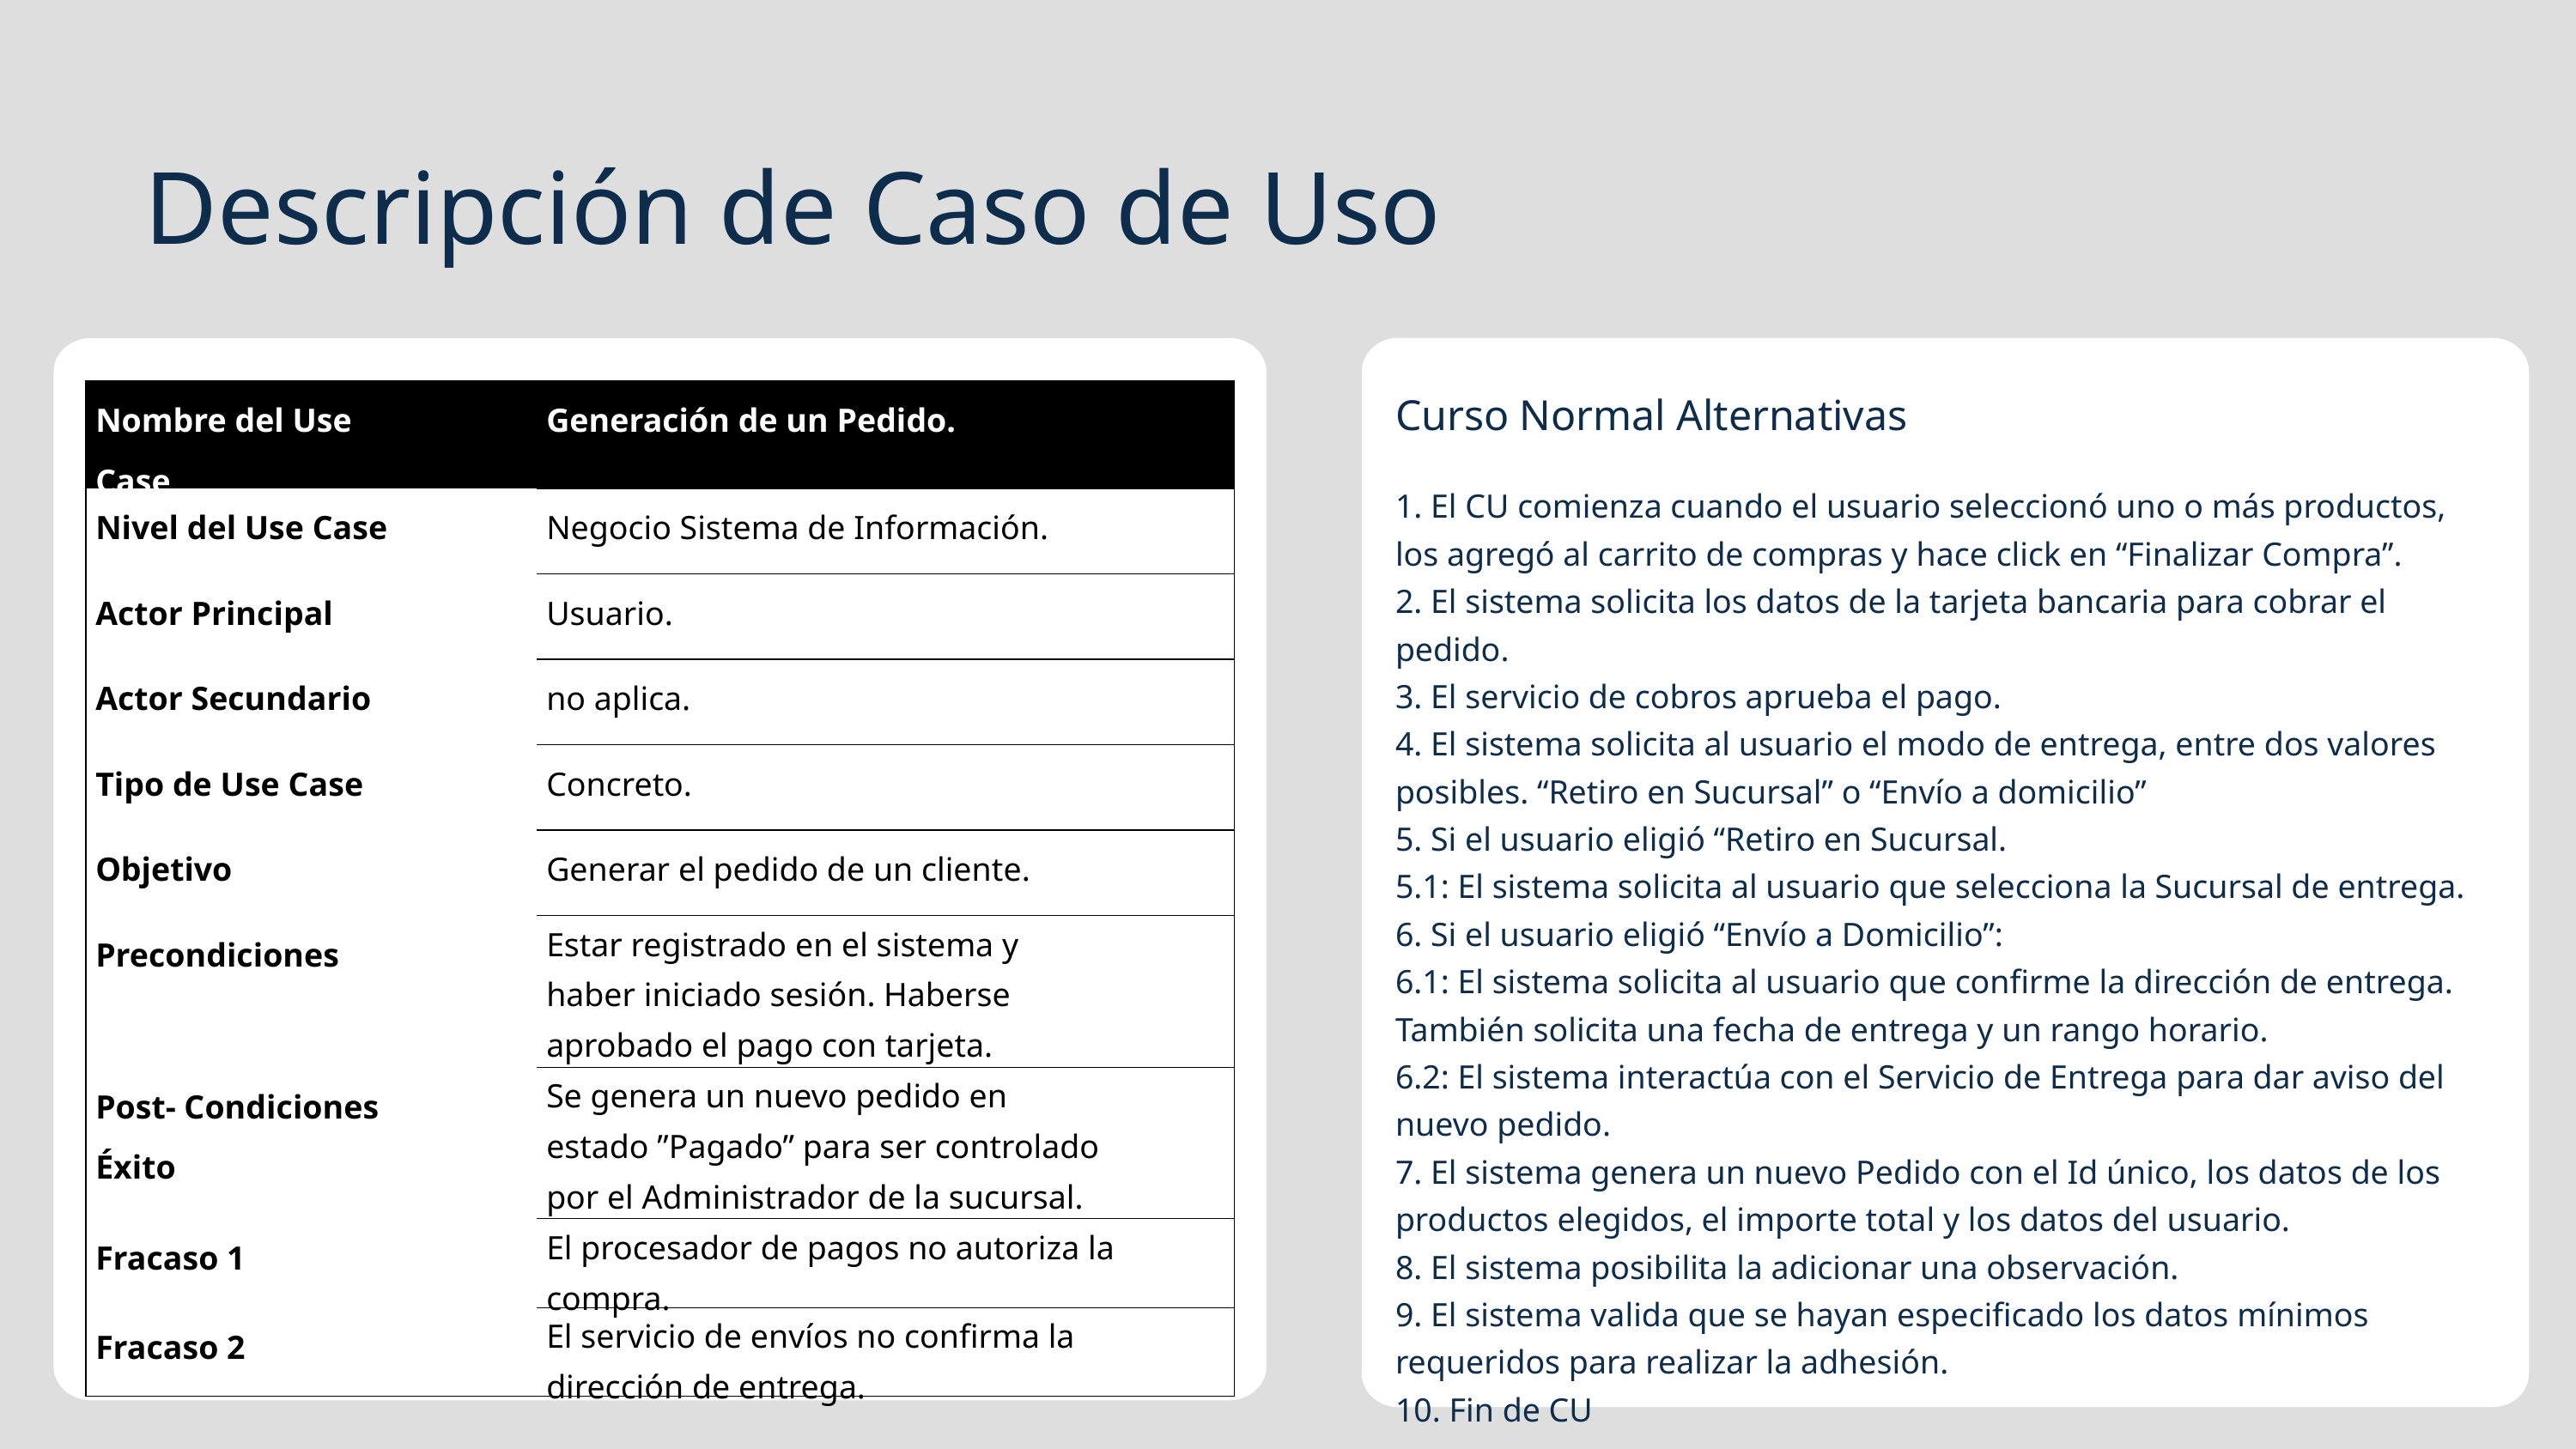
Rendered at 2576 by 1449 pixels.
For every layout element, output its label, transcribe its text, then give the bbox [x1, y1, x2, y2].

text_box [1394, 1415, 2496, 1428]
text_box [1361, 337, 2530, 1408]
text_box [53, 337, 1267, 1401]
text_box Descripción de Caso de Uso [144, 144, 1848, 265]
